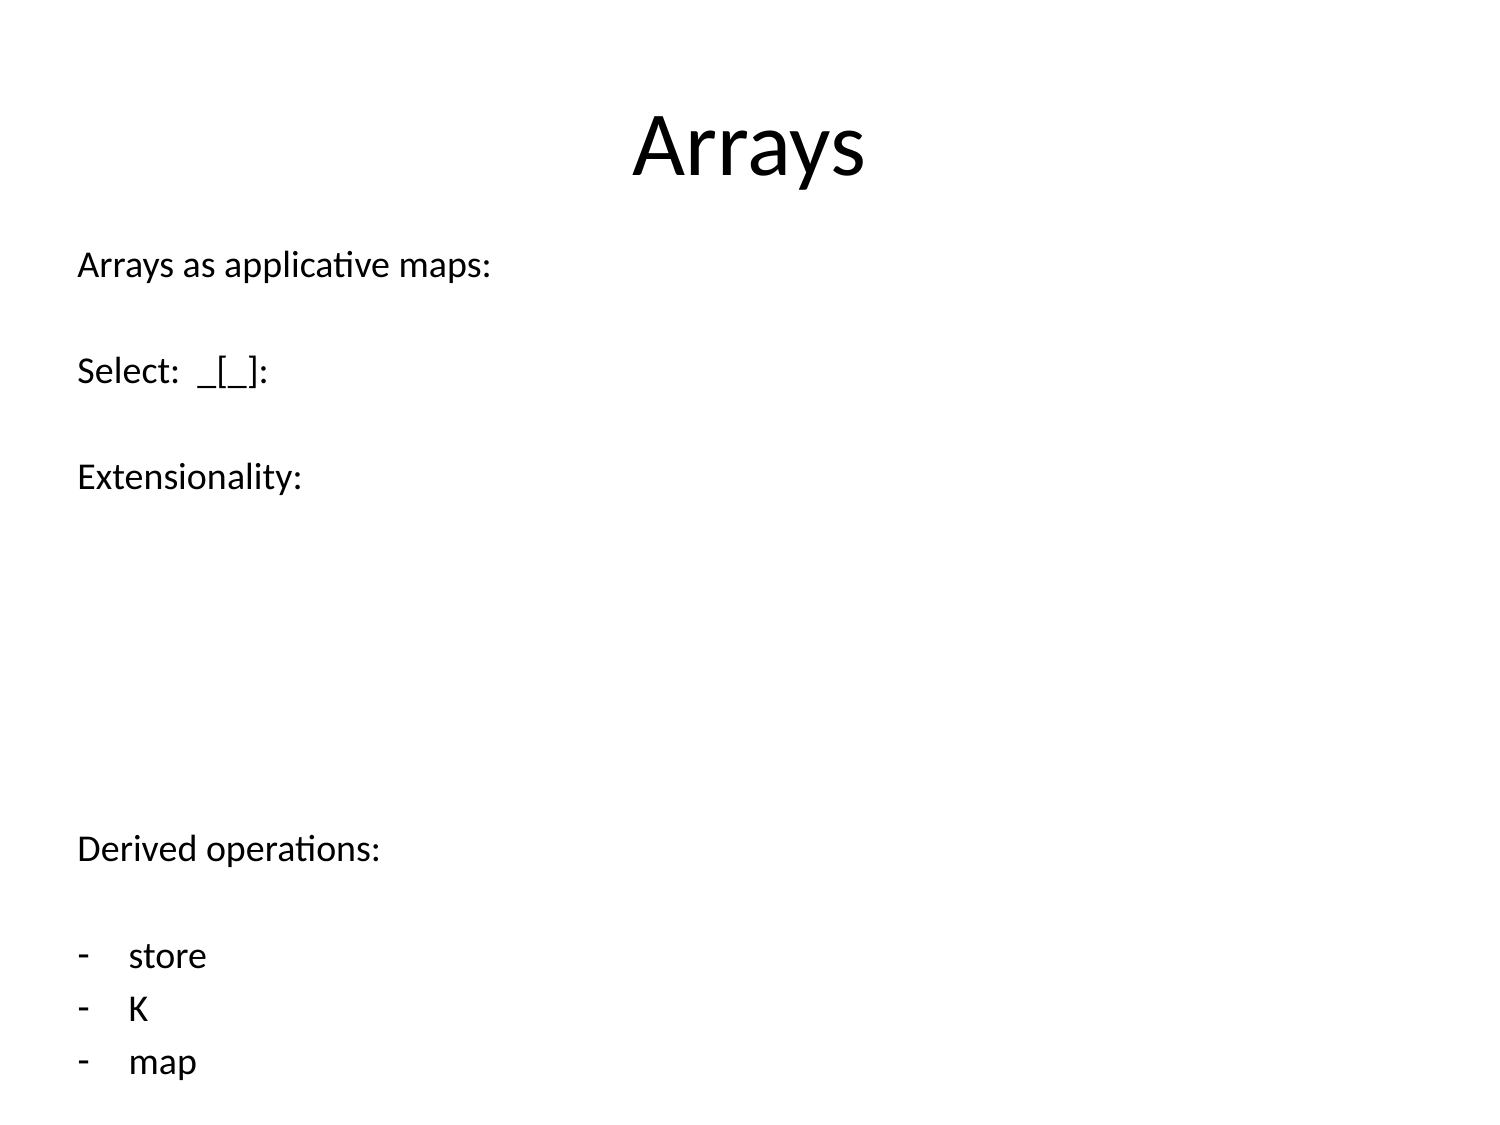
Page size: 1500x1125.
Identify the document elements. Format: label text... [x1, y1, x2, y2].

title Arrays [75, 45, 1425, 233]
